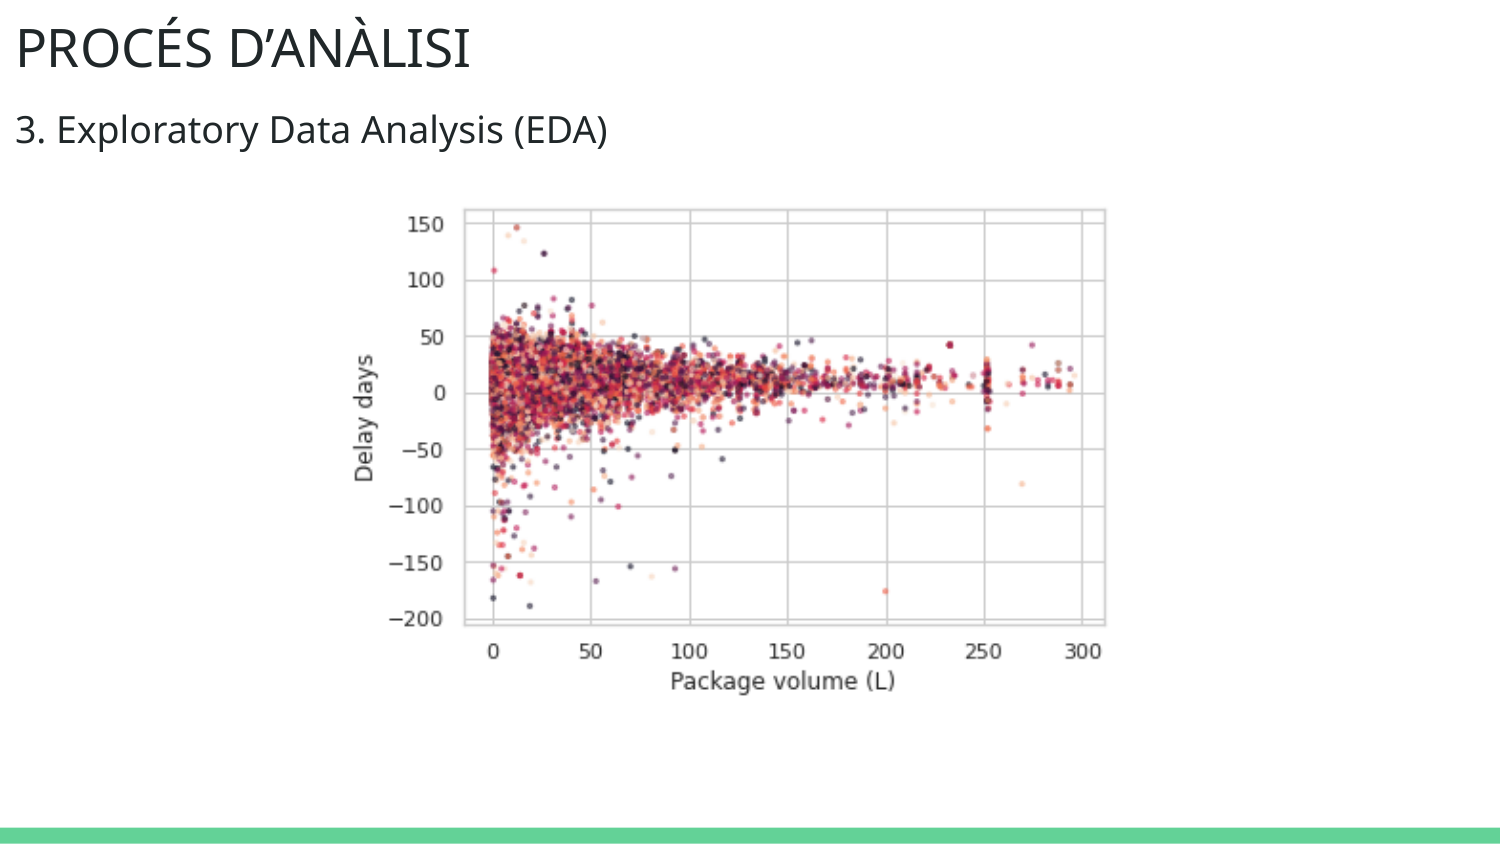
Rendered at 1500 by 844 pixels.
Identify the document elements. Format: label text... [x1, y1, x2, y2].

list 3. Exploratory Data Analysis (EDA) [0, 84, 697, 179]
title PROCÉS D’ANÀLISI [0, 0, 1398, 94]
picture [342, 196, 1116, 709]
